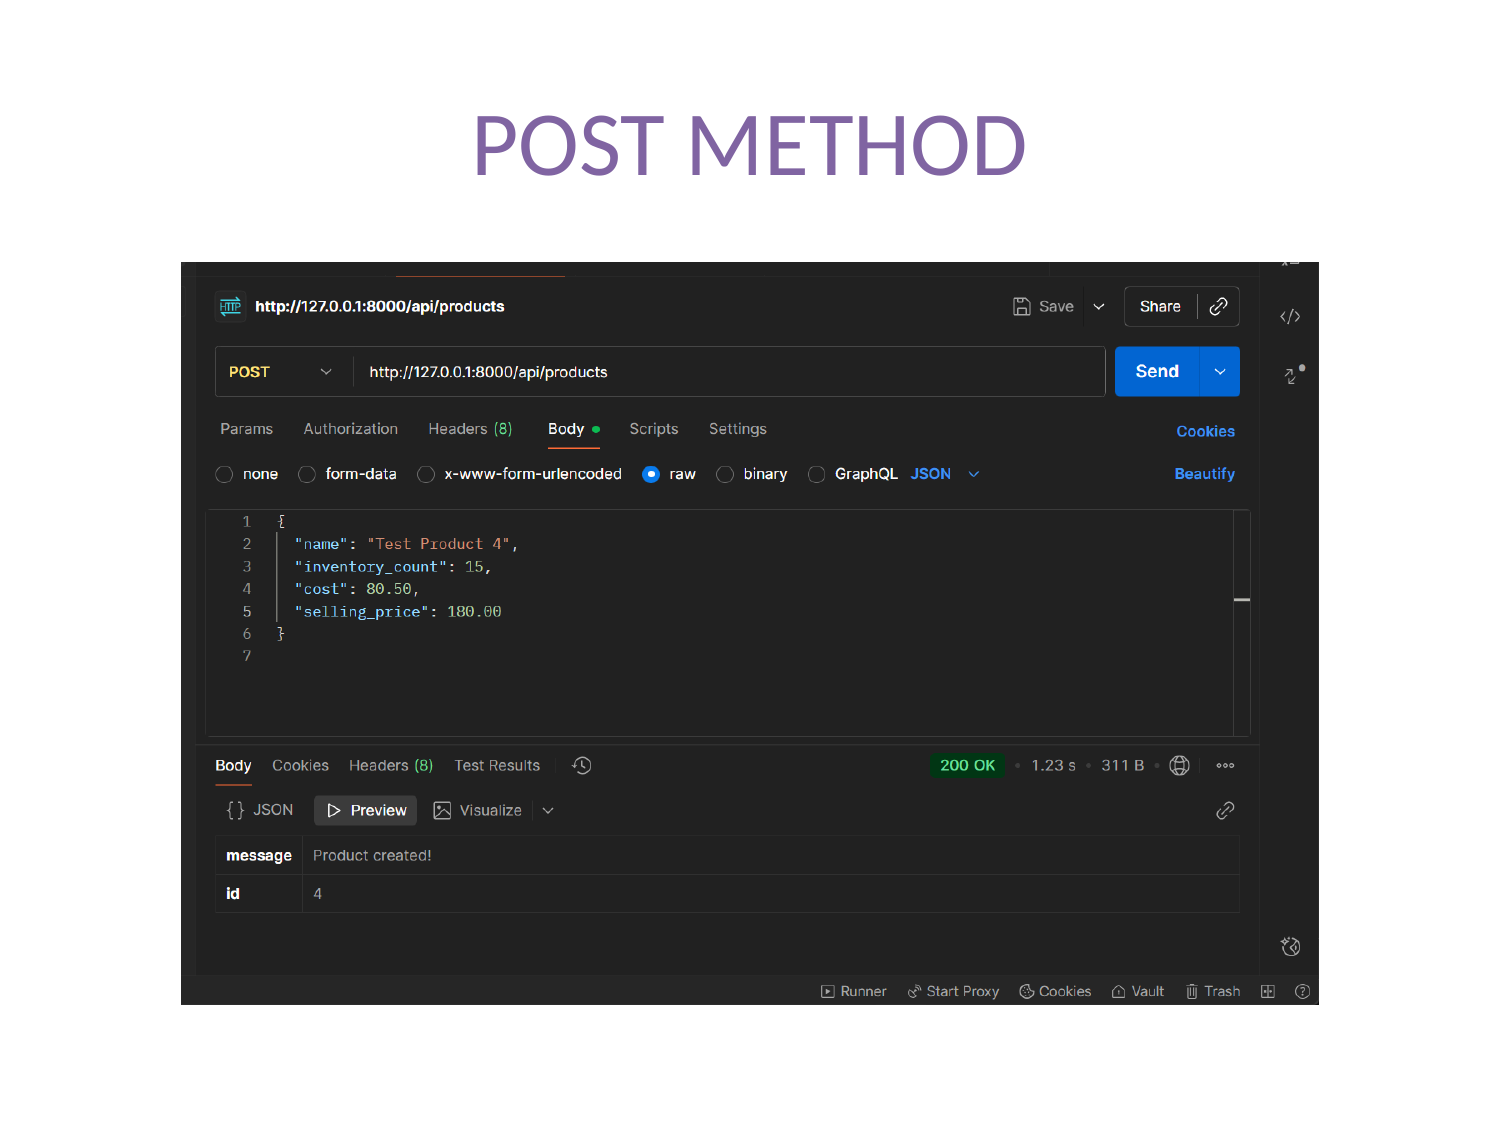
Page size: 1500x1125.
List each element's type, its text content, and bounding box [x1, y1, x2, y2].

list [181, 262, 1319, 1006]
title POST METHOD [75, 45, 1425, 233]
